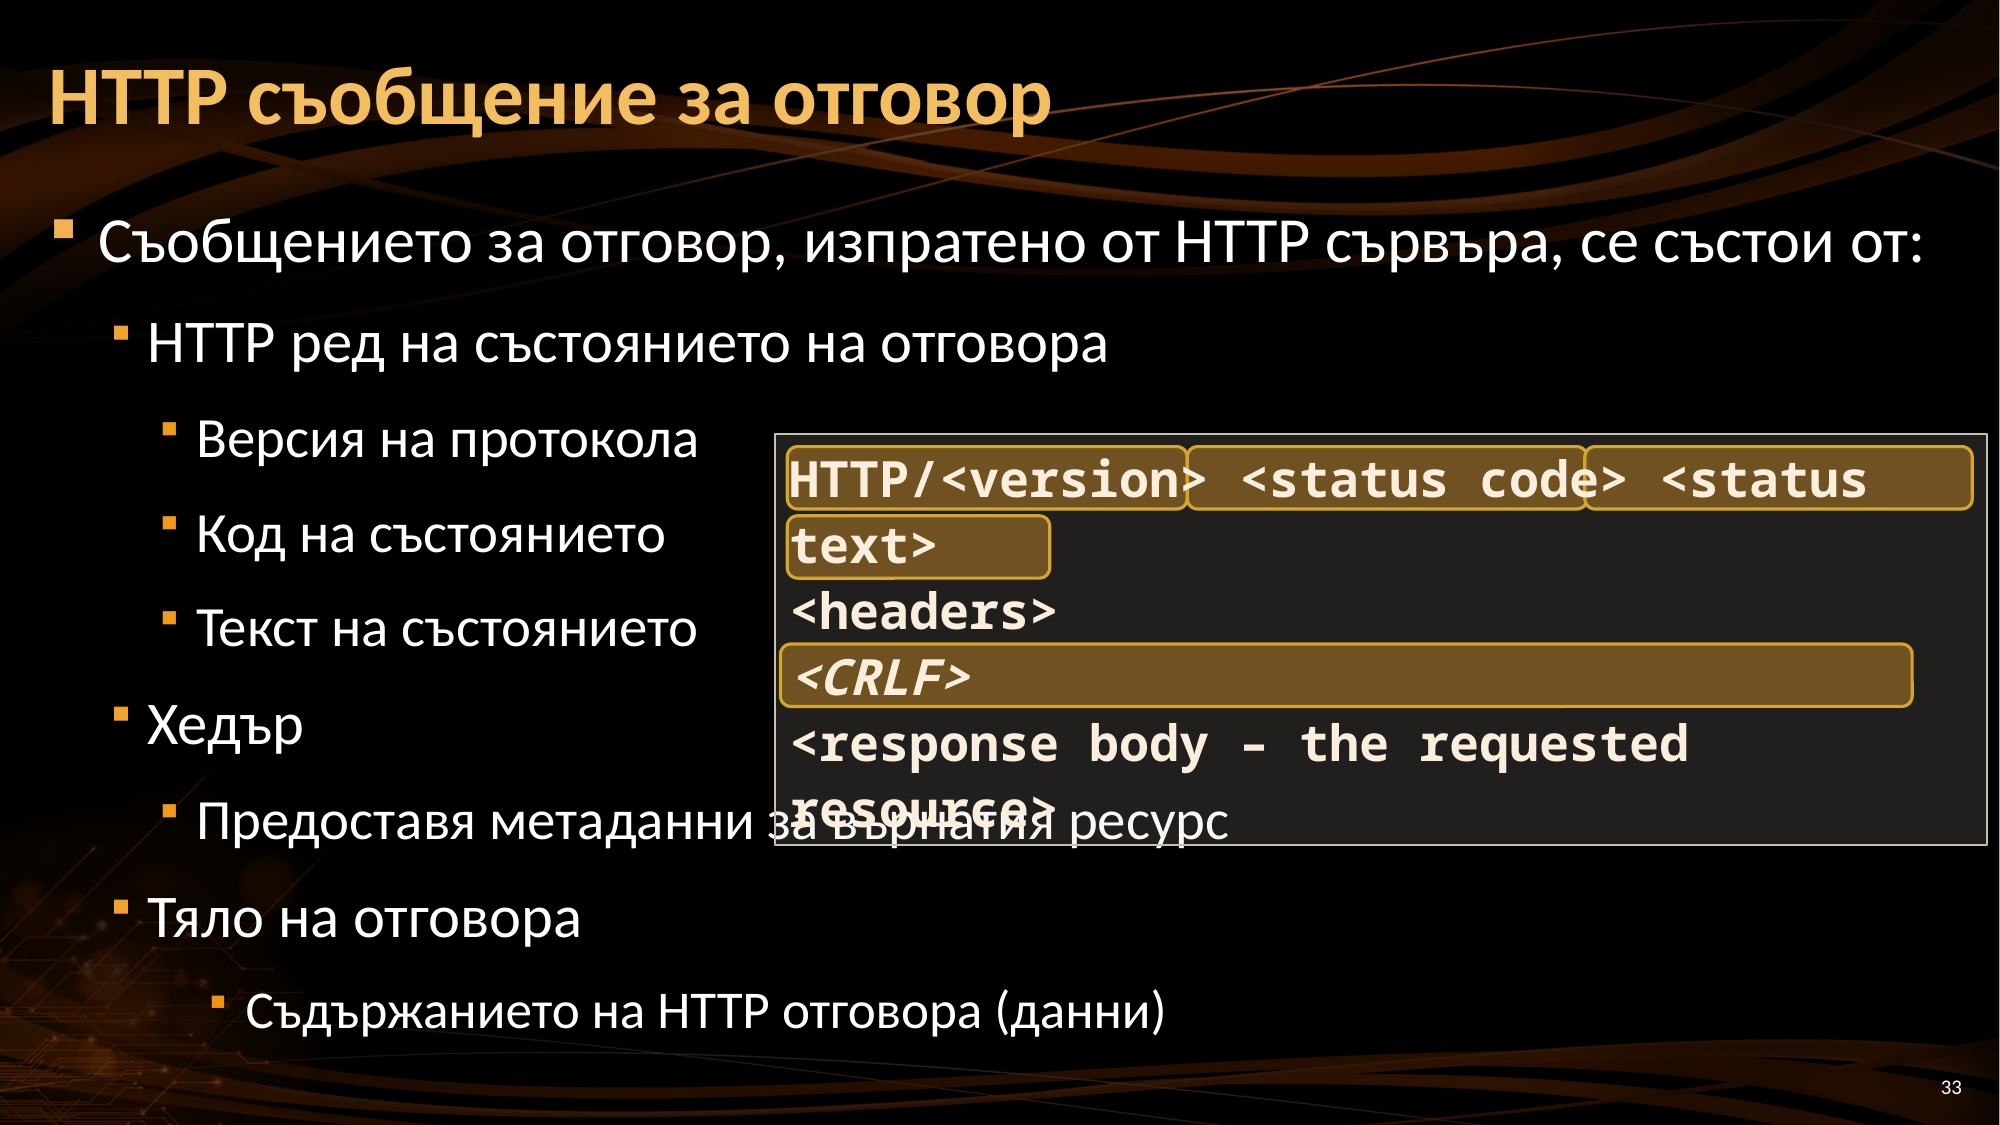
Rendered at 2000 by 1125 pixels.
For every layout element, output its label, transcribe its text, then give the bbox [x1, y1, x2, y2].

text_box HTTP/<version> <status code> <status text> <headers> <CRLF> <response body – the requested resource> [774, 434, 1988, 845]
picture [0, 0, 2000, 1125]
list Съобщението за отговор, изпратено от HTTP сървъра, се състои от: HTTP ред на състоянието на отговора Версия на протокола Код на състоянието Текст на състоянието Хедър Предоставя метаданни за върнатия ресурс Тяло на отговора Съдържанието на HTTP отговора (данни) [31, 188, 1968, 1103]
title HTTP съобщение за отговор [30, 6, 1602, 189]
